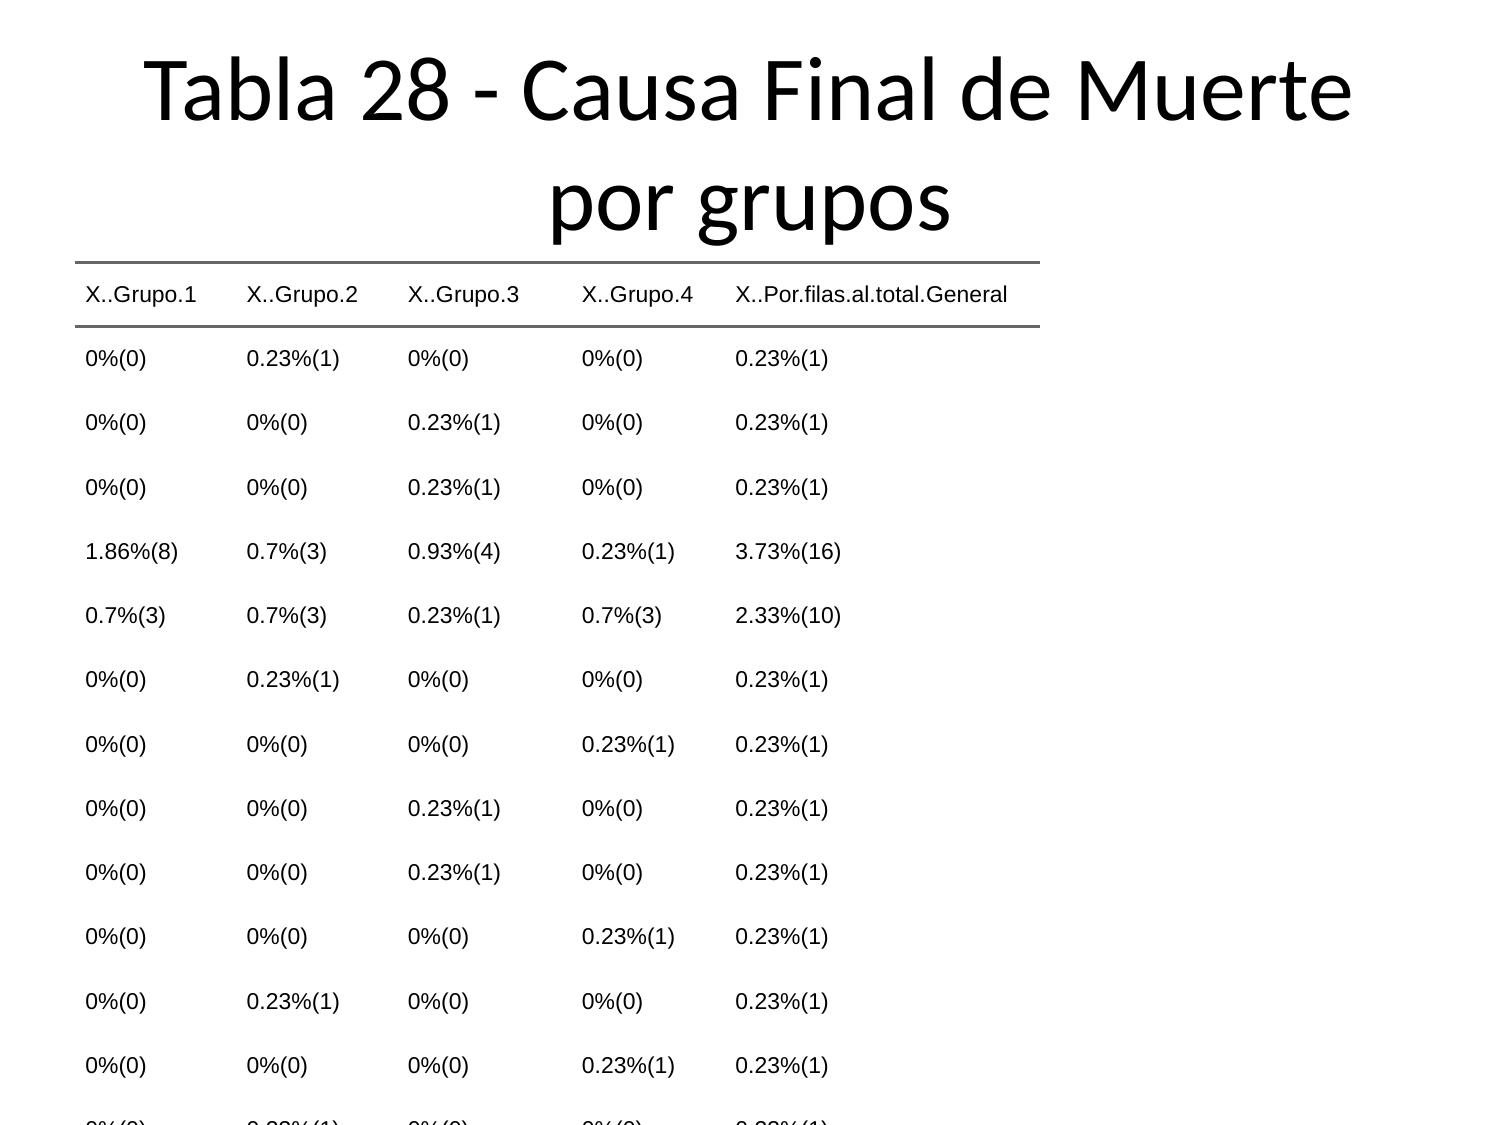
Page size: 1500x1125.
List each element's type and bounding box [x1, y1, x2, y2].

title [75, 45, 1425, 233]
table_cell [75, 328, 1040, 1125]
table_header [75, 264, 1040, 325]
